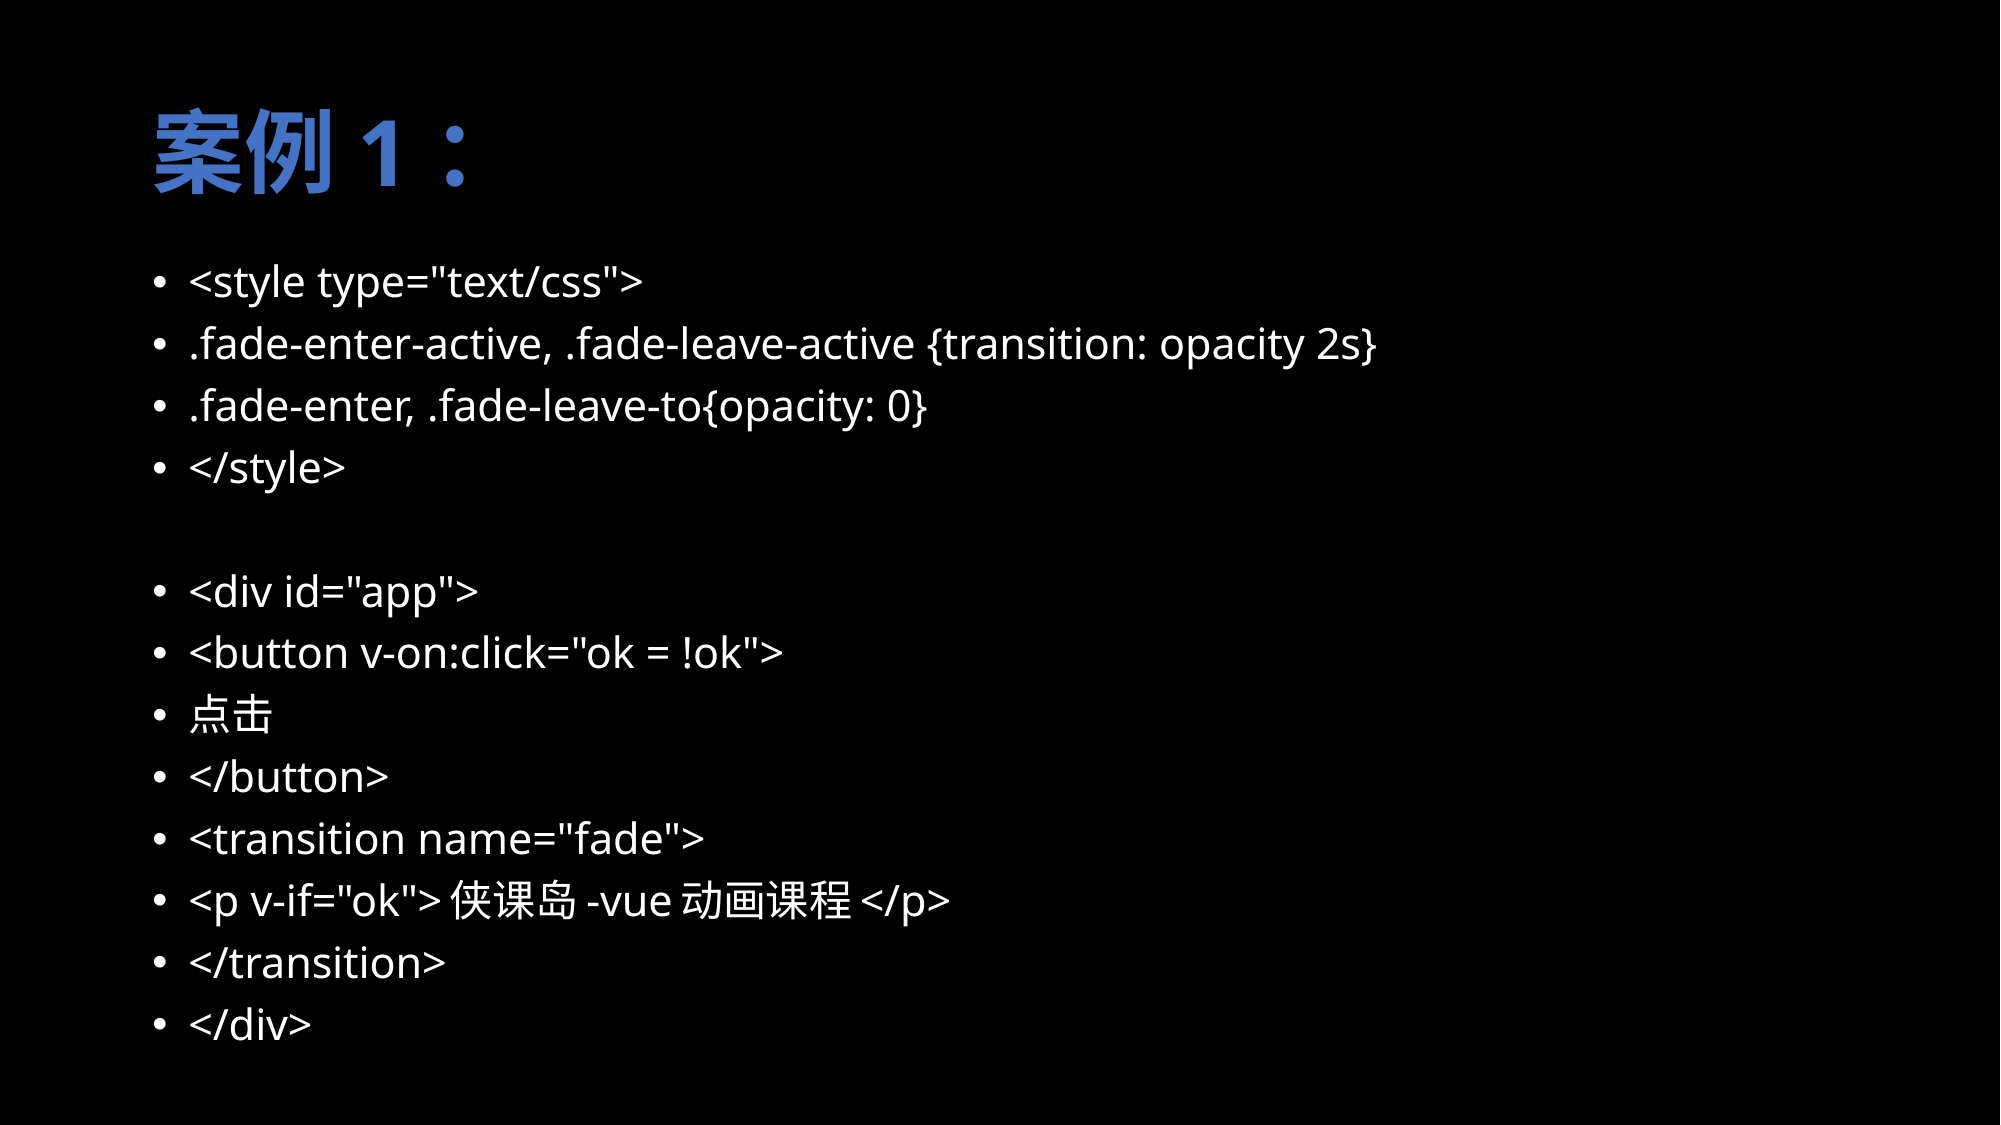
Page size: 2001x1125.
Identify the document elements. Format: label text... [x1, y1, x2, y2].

list <style type="text/css"> .fade-enter-active, .fade-leave-active {transition: opacity 2s} .fade-enter, .fade-leave-to{opacity: 0} </style> <div id="app"> <button v-on:click="ok = !ok"> 点击 </button> <transition name="fade"> <p v-if="ok">侠课岛-vue动画课程</p> </transition> </div> [137, 253, 1863, 1066]
title 案例1： [137, 59, 1863, 253]
